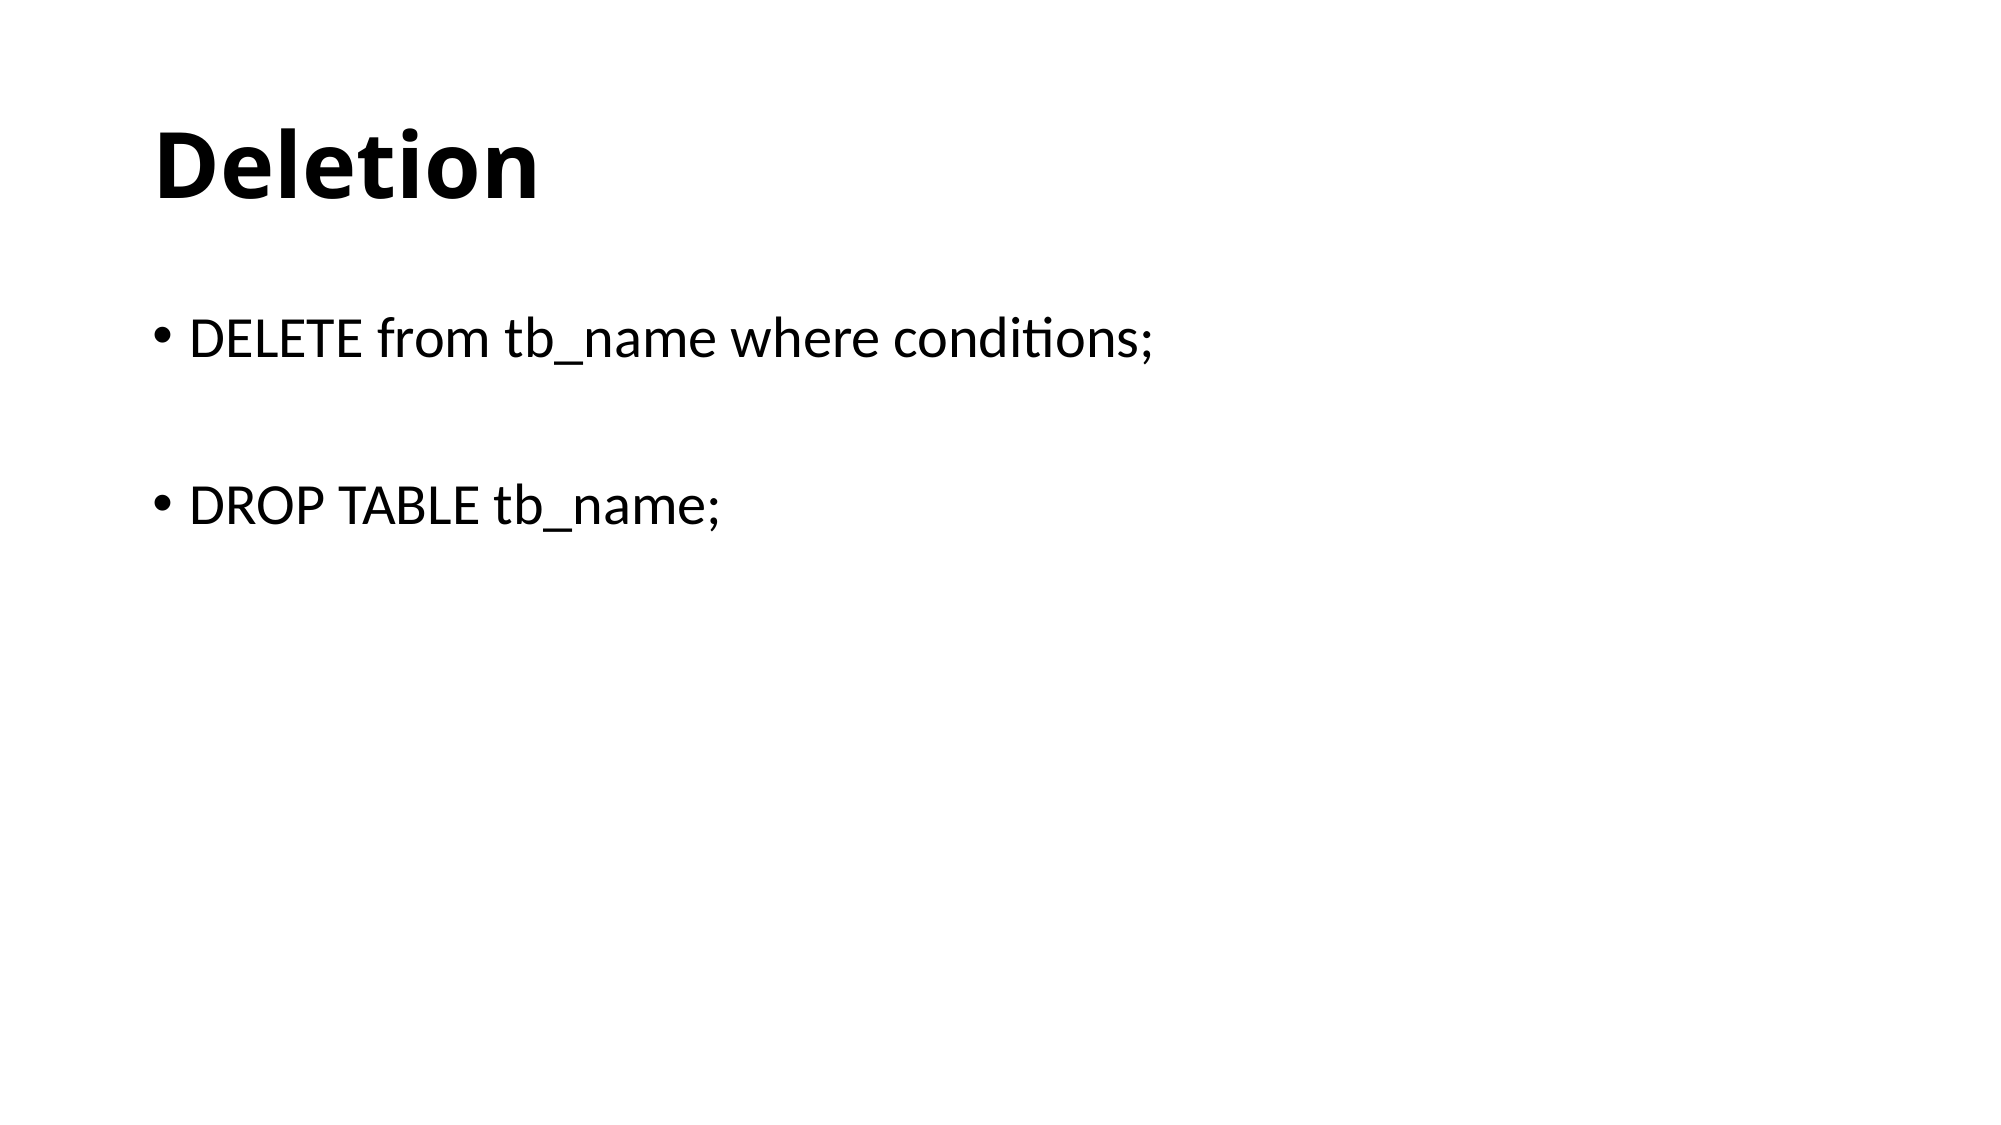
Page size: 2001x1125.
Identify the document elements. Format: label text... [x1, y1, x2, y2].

title Deletion [137, 59, 1863, 278]
list DELETE from tb_name where conditions; DROP TABLE tb_name; [137, 299, 1863, 1014]
